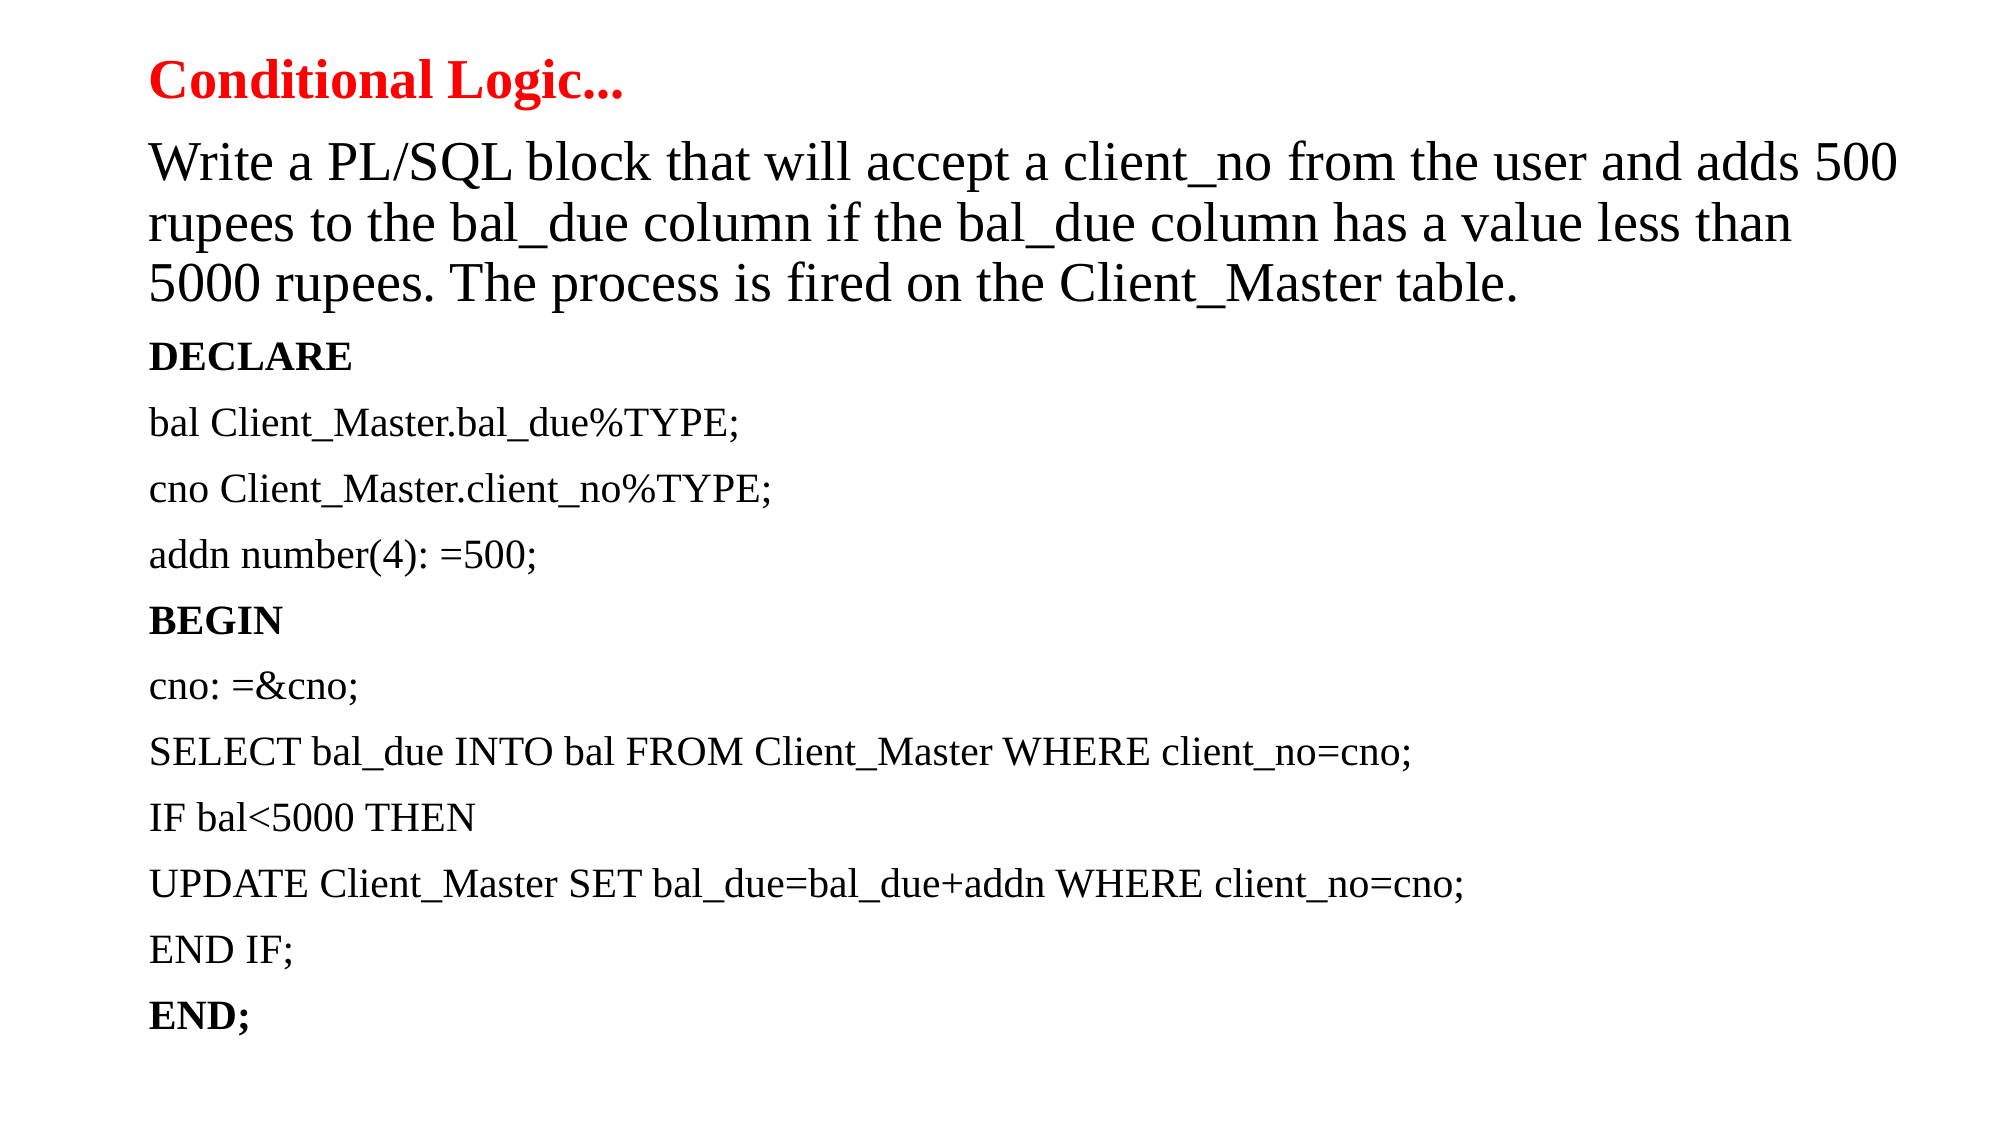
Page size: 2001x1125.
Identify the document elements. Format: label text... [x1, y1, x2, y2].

list Conditional Logic... Write a PL/SQL block that will accept a client_no from the user and adds 500 rupees to the bal_due column if the bal_due column has a value less than 5000 rupees. The process is fired on the Client_Master table. DECLARE bal Client_Master.bal_due%TYPE; cno Client_Master.client_no%TYPE; addn number(4): =500; BEGIN cno: =&cno; SELECT bal_due INTO bal FROM Client_Master WHERE client_no=cno; IF bal<5000 THEN UPDATE Client_Master SET bal_due=bal_due+addn WHERE client_no=cno; END IF; END; [133, 42, 1930, 1075]
